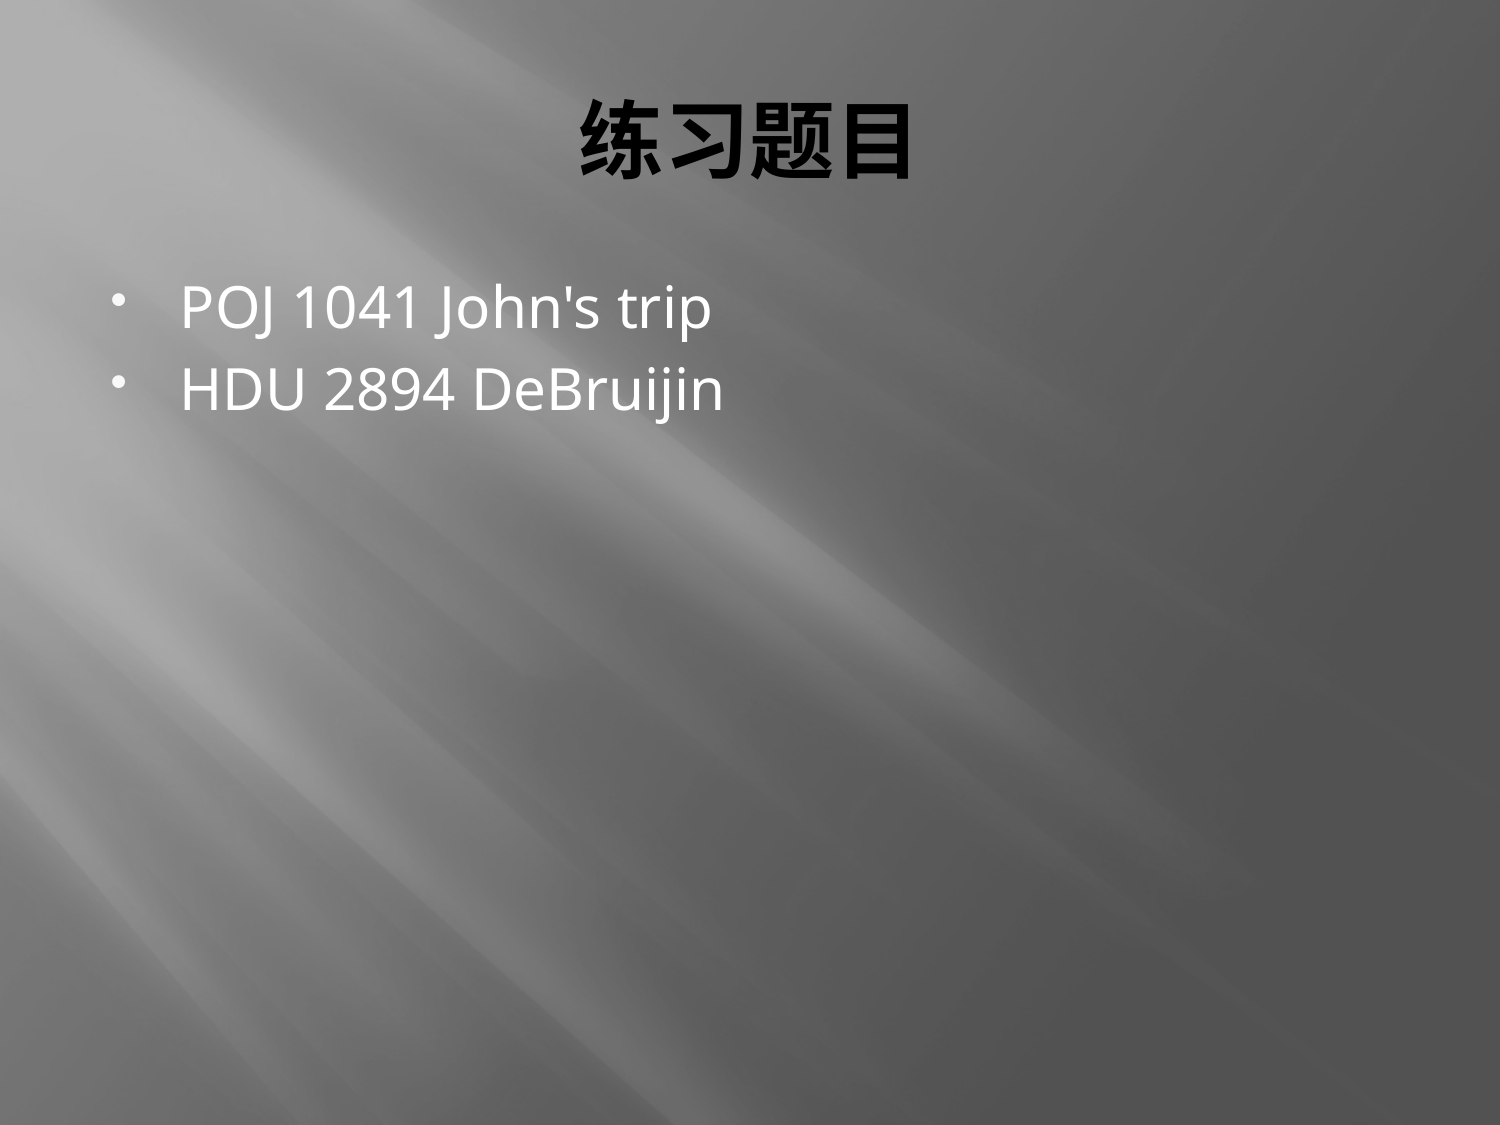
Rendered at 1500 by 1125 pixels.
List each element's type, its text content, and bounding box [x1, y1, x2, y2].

title 练习题目 [75, 45, 1425, 233]
list POJ 1041 John's trip HDU 2894 DeBruijin [75, 262, 1425, 1035]
